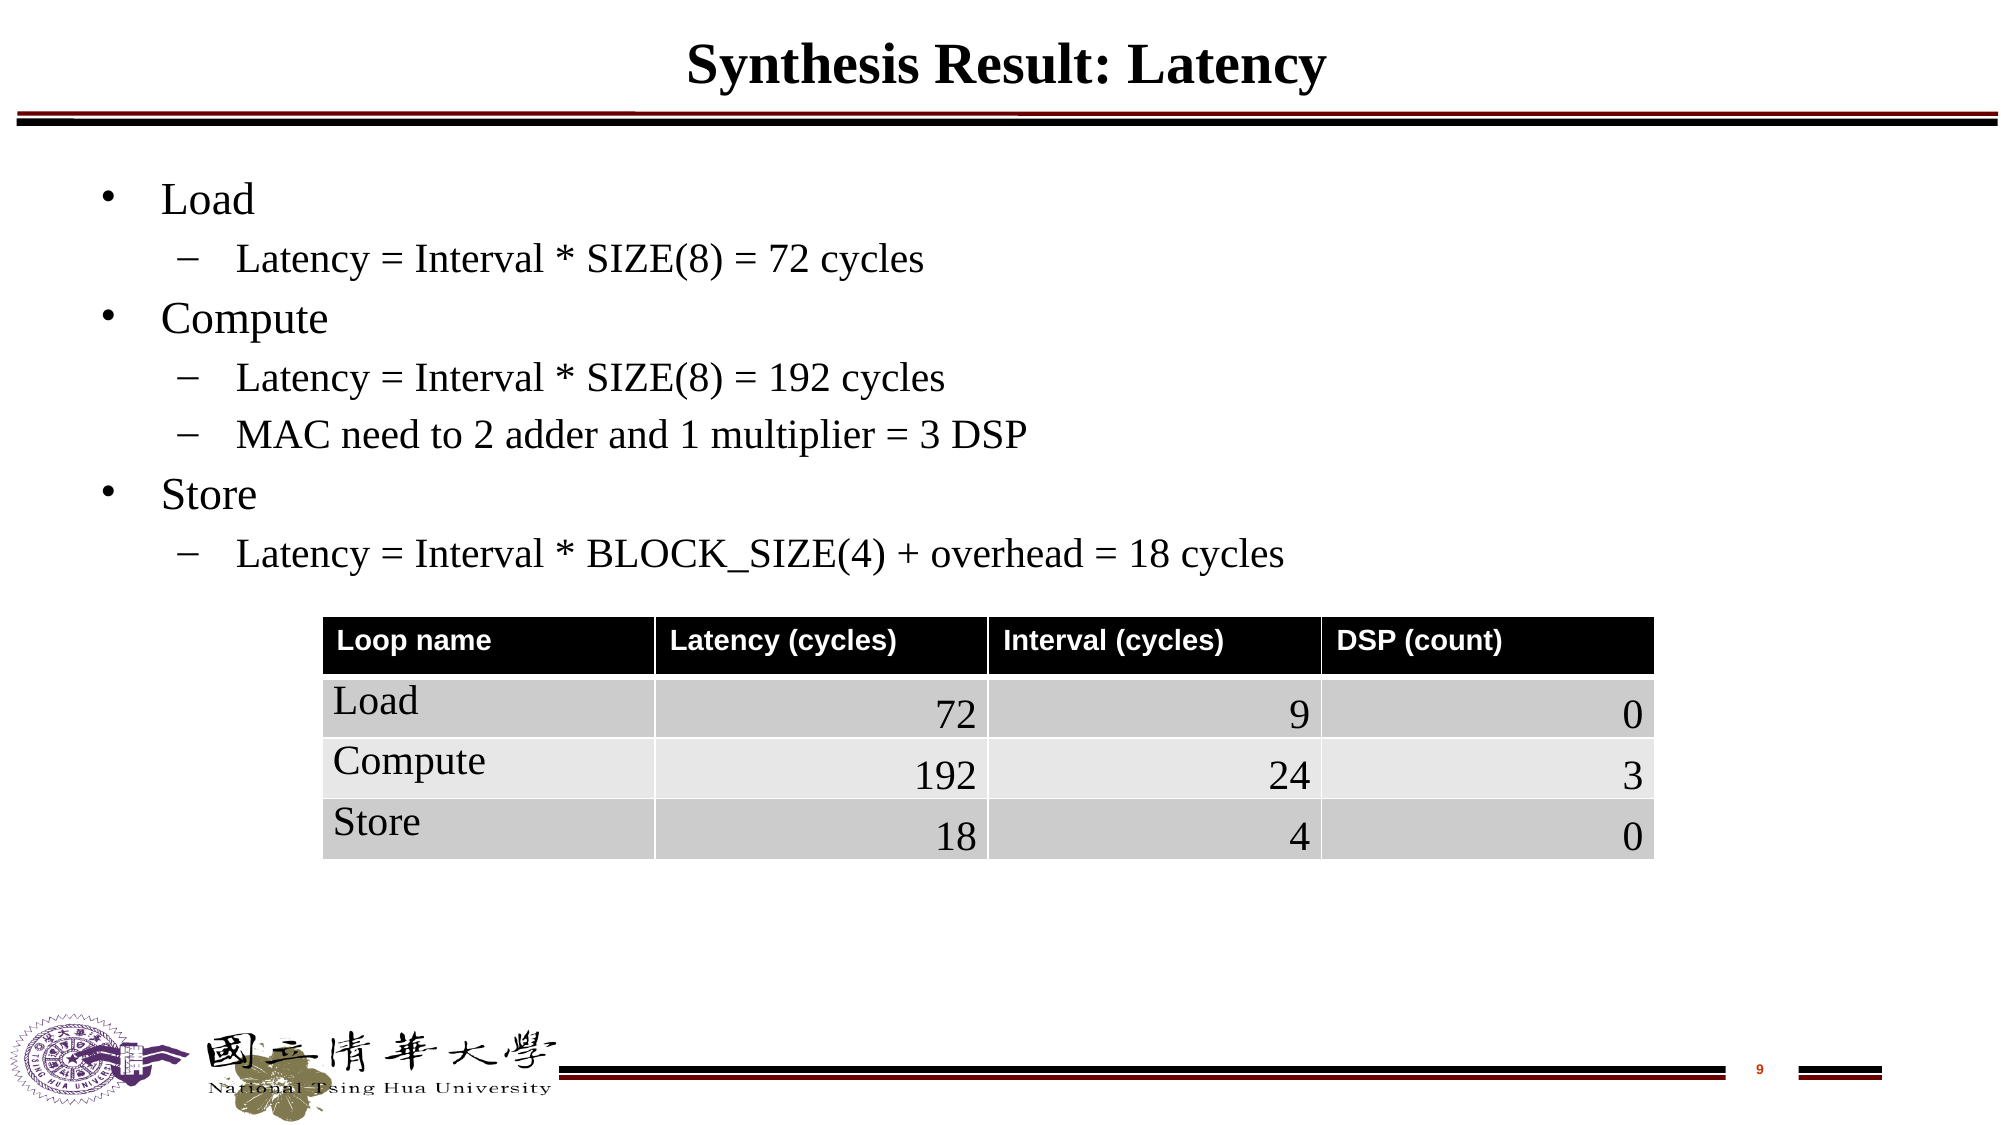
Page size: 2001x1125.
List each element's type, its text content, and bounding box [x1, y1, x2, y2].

table_cell Store [323, 799, 654, 859]
list Load Latency = Interval * SIZE(8) = 72 cycles Compute Latency = Interval * SIZE(8) = 192 cycles MAC need to 2 adder and 1 multiplier = 3 DSP Store Latency = Interval * BLOCK_SIZE(4) + overhead = 18 cycles [70, 160, 1945, 988]
table_header Interval (cycles) [989, 617, 1321, 674]
table_cell 0 [1322, 799, 1654, 859]
table_cell Compute [323, 739, 654, 798]
table_cell Load [323, 680, 654, 737]
table_header Latency (cycles) [656, 617, 987, 674]
table_header DSP (count) [1322, 617, 1654, 674]
table_cell 3 [1322, 739, 1654, 798]
table_cell 0 [1322, 680, 1654, 737]
table_cell 4 [989, 799, 1321, 859]
table_cell 192 [656, 739, 987, 798]
table_cell 72 [656, 680, 987, 737]
table_header Loop name [323, 617, 654, 674]
table_cell 9 [989, 680, 1321, 737]
picture [7, 1012, 559, 1125]
table_cell 24 [989, 739, 1321, 798]
table_cell 18 [656, 799, 987, 859]
title Synthesis Result: Latency [54, 7, 1961, 114]
